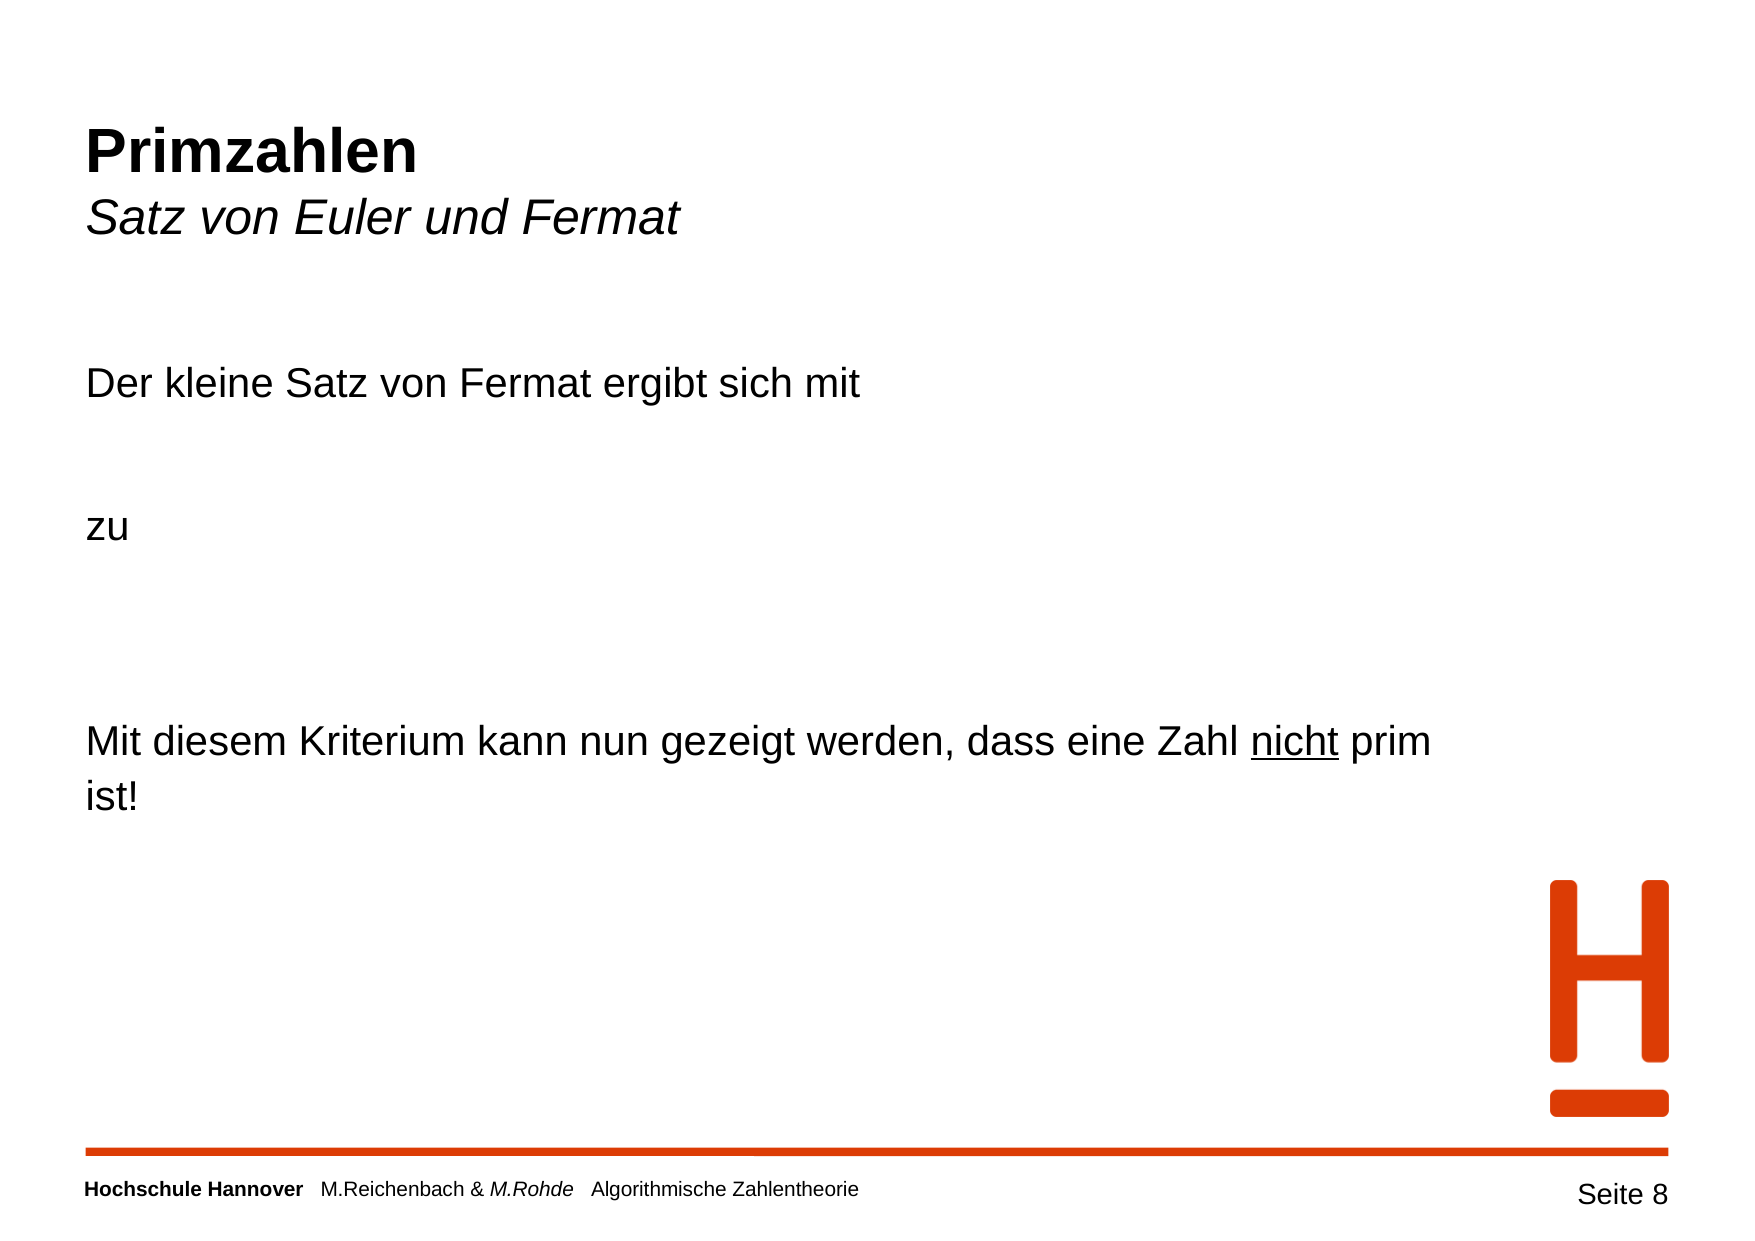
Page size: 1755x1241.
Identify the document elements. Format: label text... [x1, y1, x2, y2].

slide_number Seite 8 [1467, 1175, 1669, 1213]
title Primzahlen Satz von Euler und Fermat [85, 110, 1669, 266]
picture [1550, 880, 1669, 1117]
